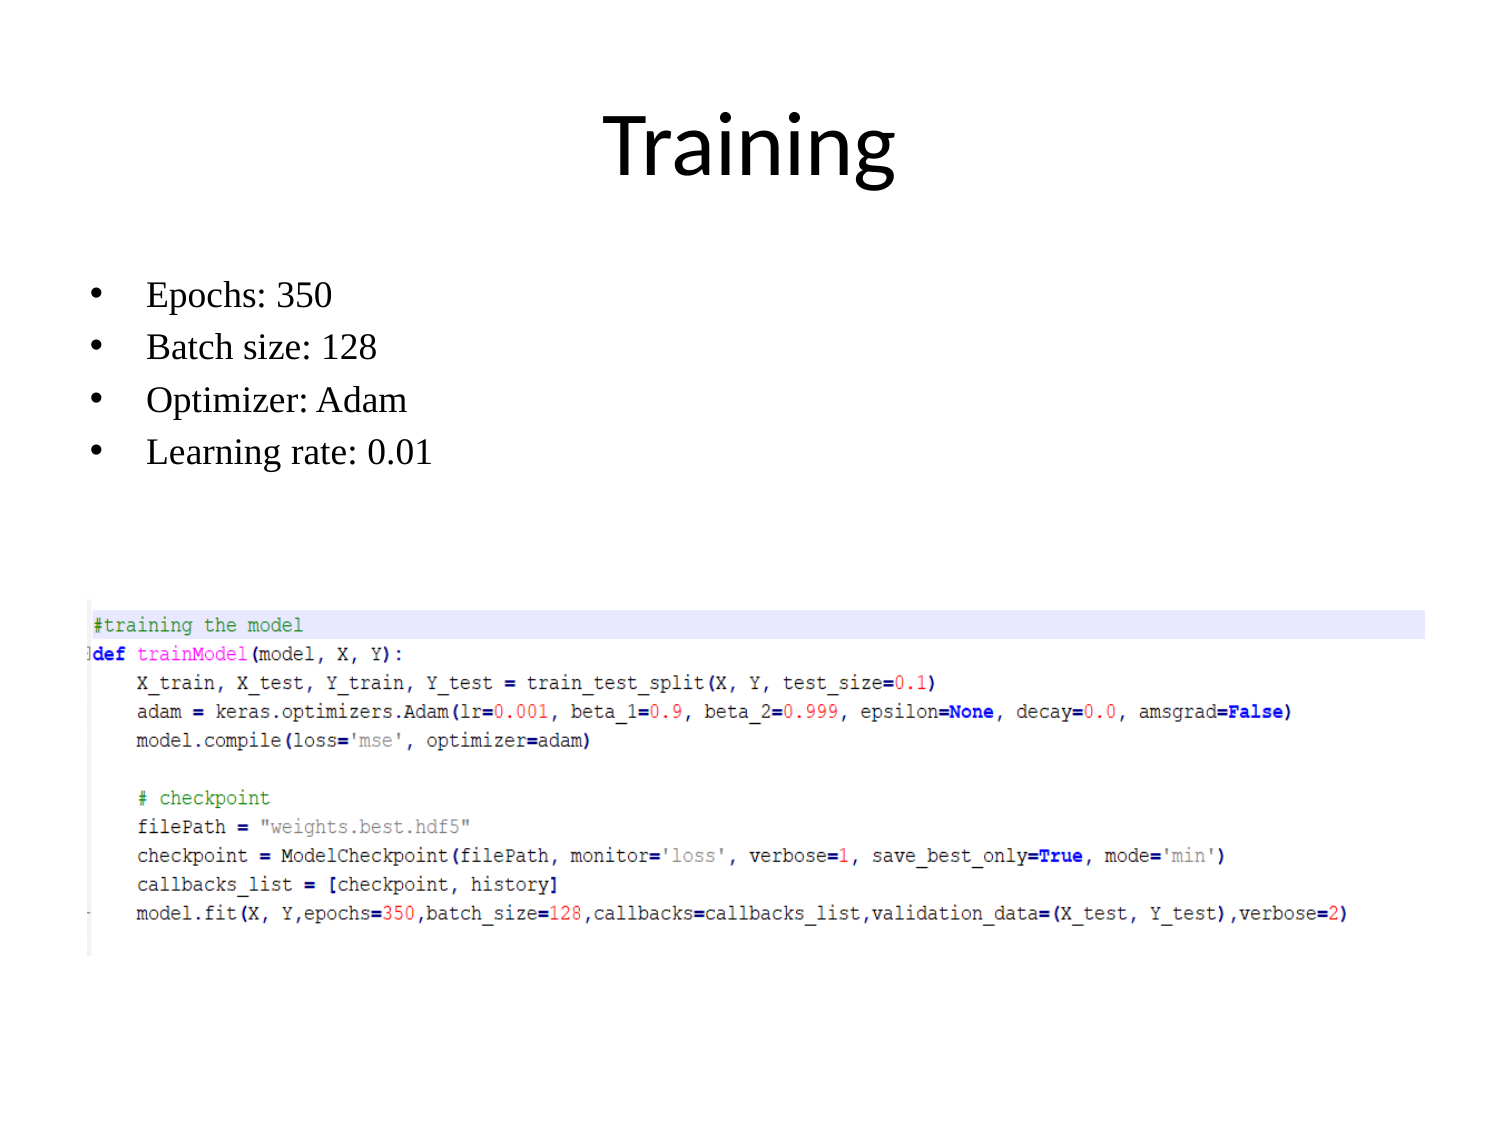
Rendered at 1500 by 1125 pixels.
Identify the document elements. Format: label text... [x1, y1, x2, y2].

text_box Training [75, 45, 1425, 233]
text_box Epochs: 350 Batch size: 128 Optimizer: Adam Learning rate: 0.01 [75, 262, 1425, 1005]
picture [87, 599, 1426, 956]
